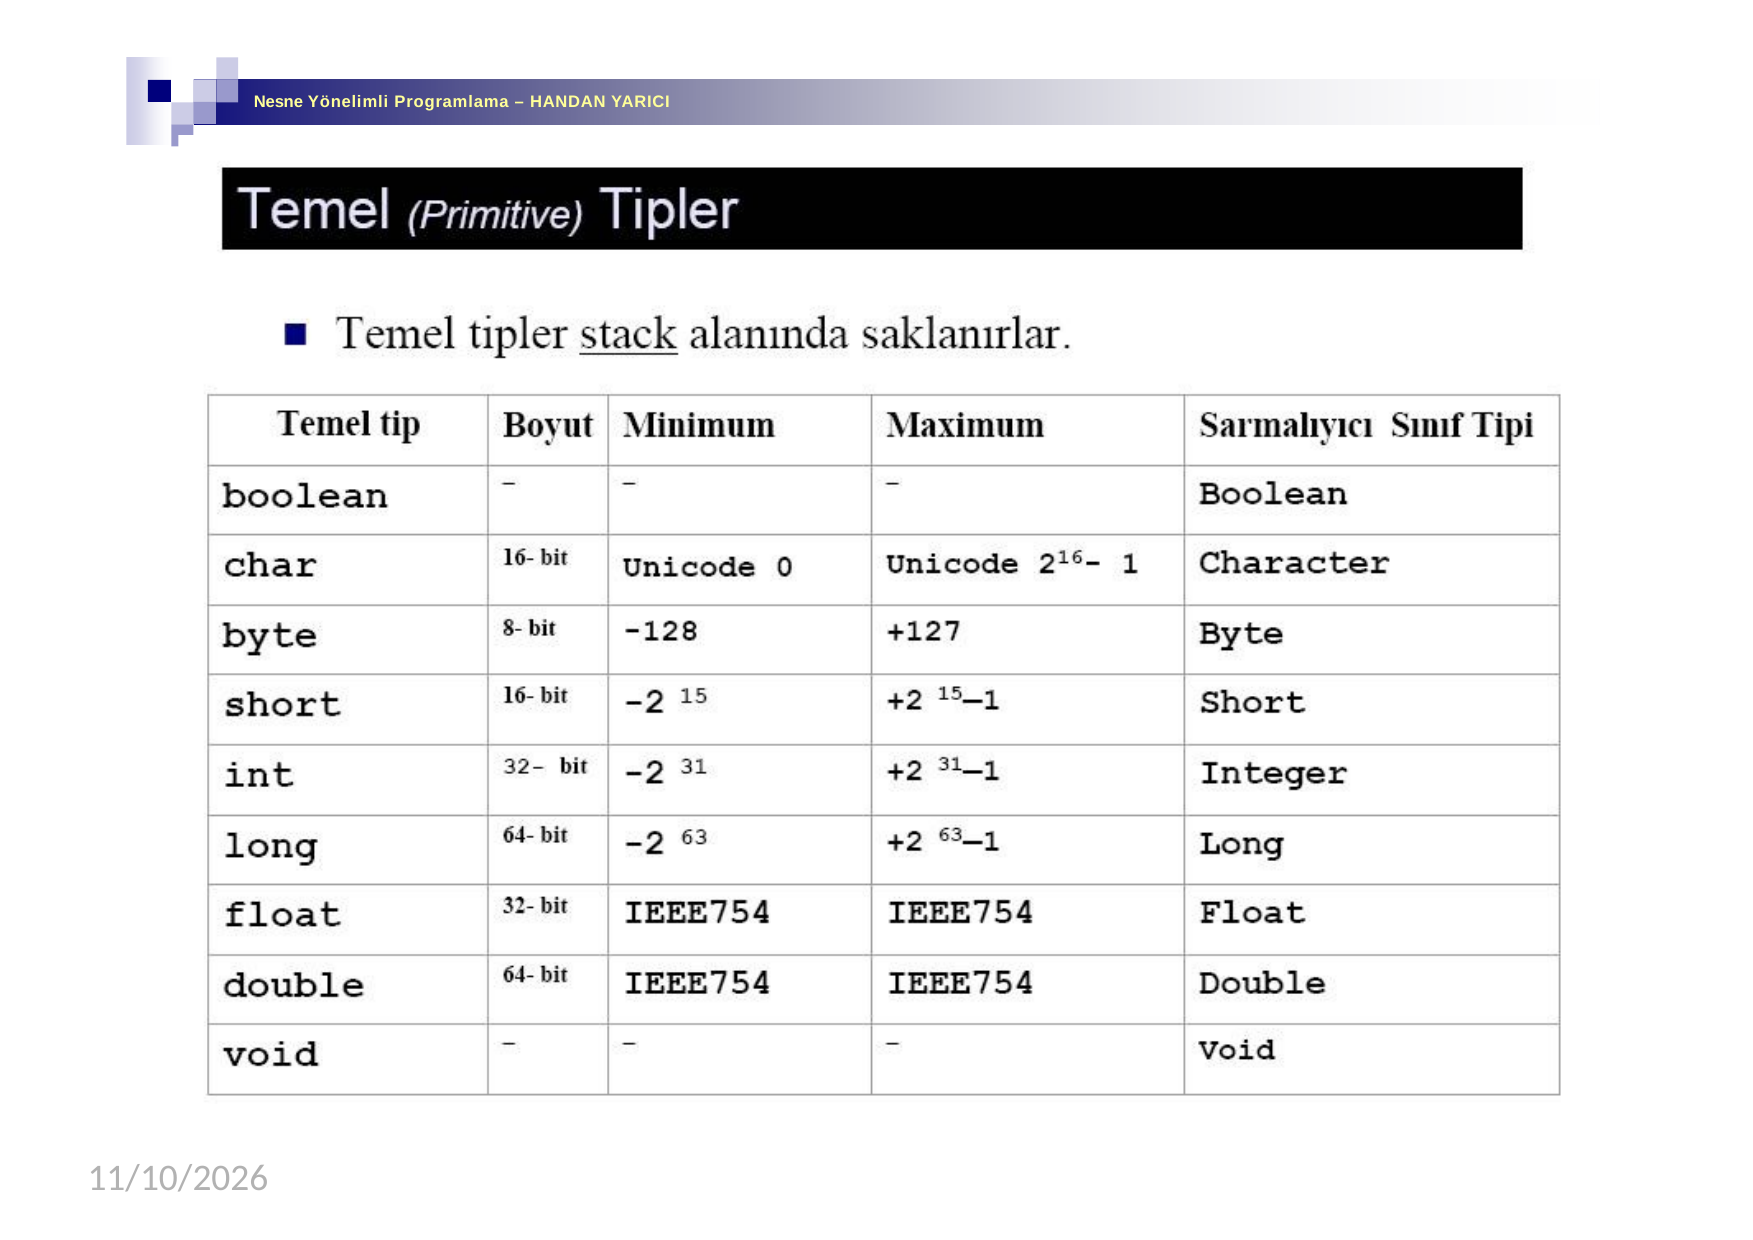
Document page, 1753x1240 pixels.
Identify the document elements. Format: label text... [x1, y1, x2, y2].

picture [126, 57, 172, 145]
picture [194, 79, 1600, 125]
text_box [178, 135, 1574, 1104]
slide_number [87, 1152, 491, 1215]
text_box Nesne Yönelimli Programlama – HANDAN YARICI [251, 89, 889, 112]
